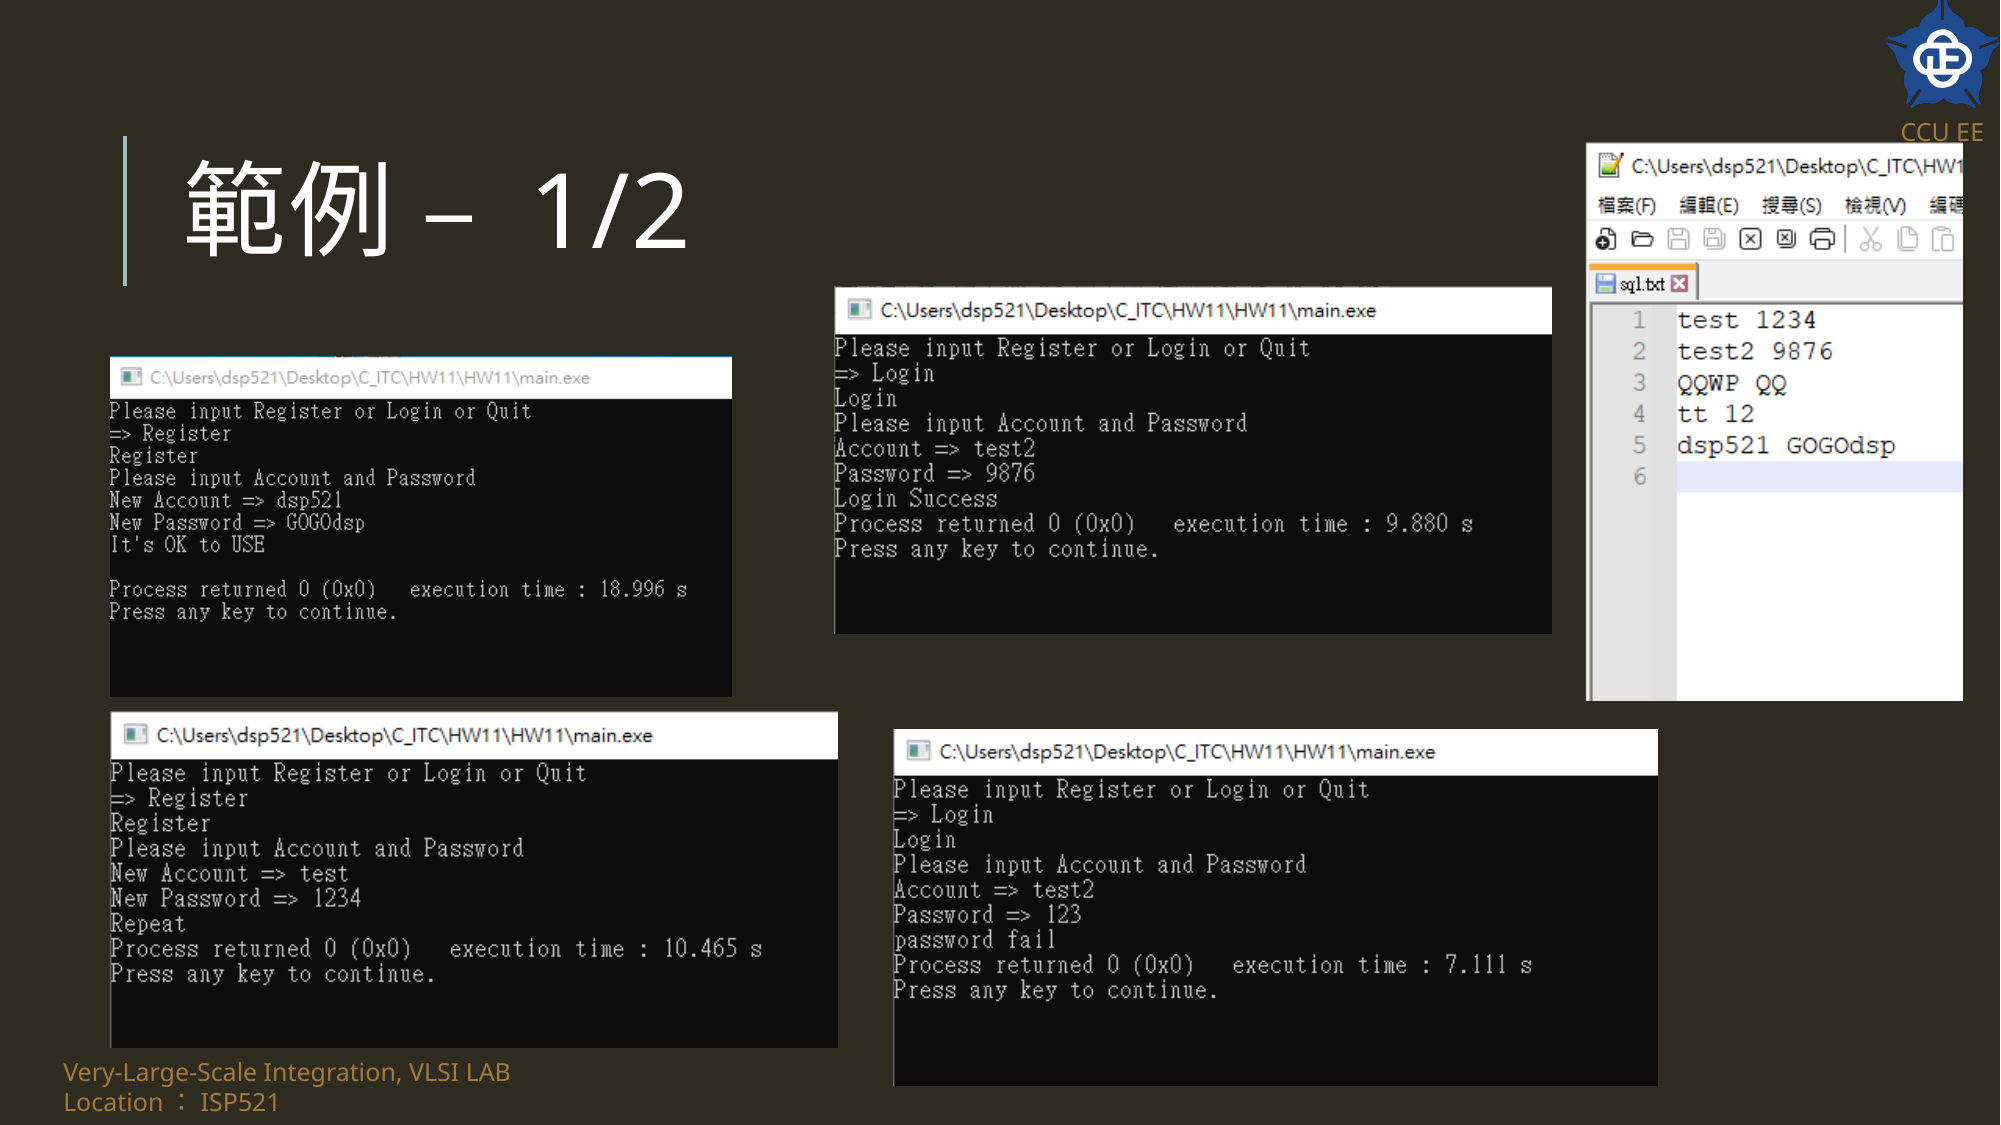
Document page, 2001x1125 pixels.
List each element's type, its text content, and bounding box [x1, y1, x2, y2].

picture [1885, 0, 2000, 109]
picture [893, 729, 1658, 1086]
picture [834, 286, 1553, 634]
title 範例 – 1/2 [168, 96, 1763, 342]
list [110, 356, 732, 697]
picture [110, 711, 838, 1048]
picture [1585, 142, 1964, 701]
